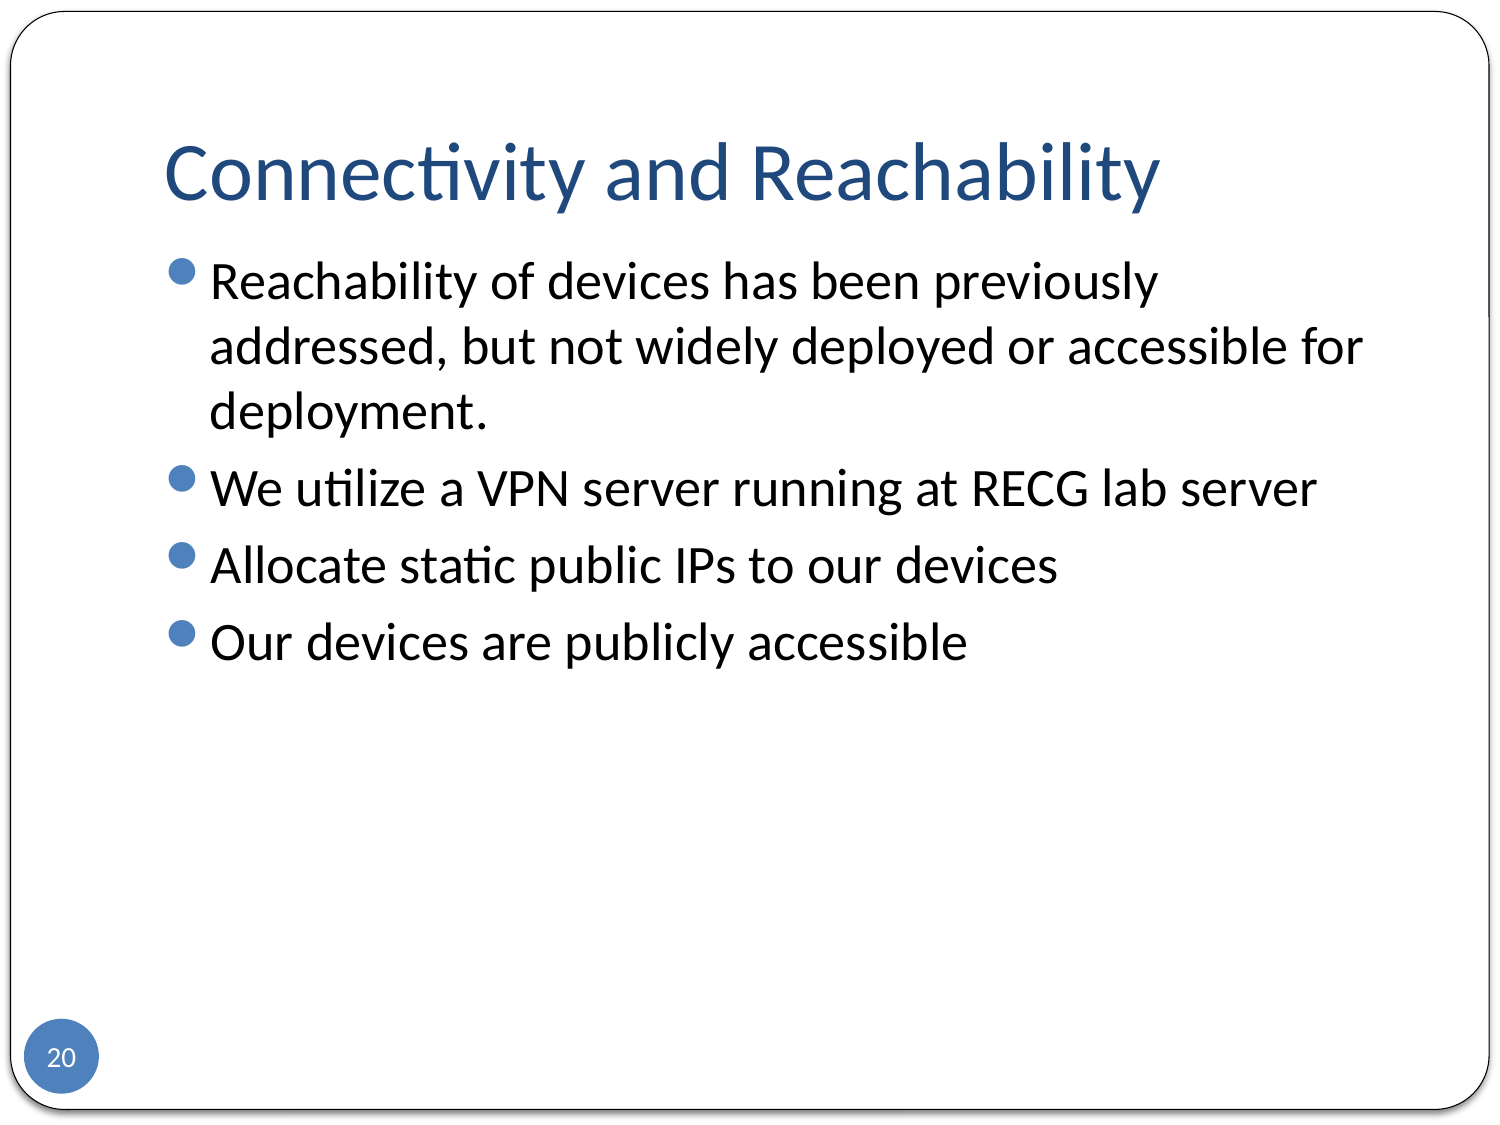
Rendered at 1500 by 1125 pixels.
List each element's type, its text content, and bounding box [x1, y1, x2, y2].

slide_number 20 [23, 1018, 99, 1094]
list Reachability of devices has been previously addressed, but not widely deployed or accessible for deployment. We utilize a VPN server running at RECG lab server Allocate static public IPs to our devices Our devices are publicly accessible [150, 237, 1425, 988]
title Connectivity and Reachability [150, 45, 1425, 233]
